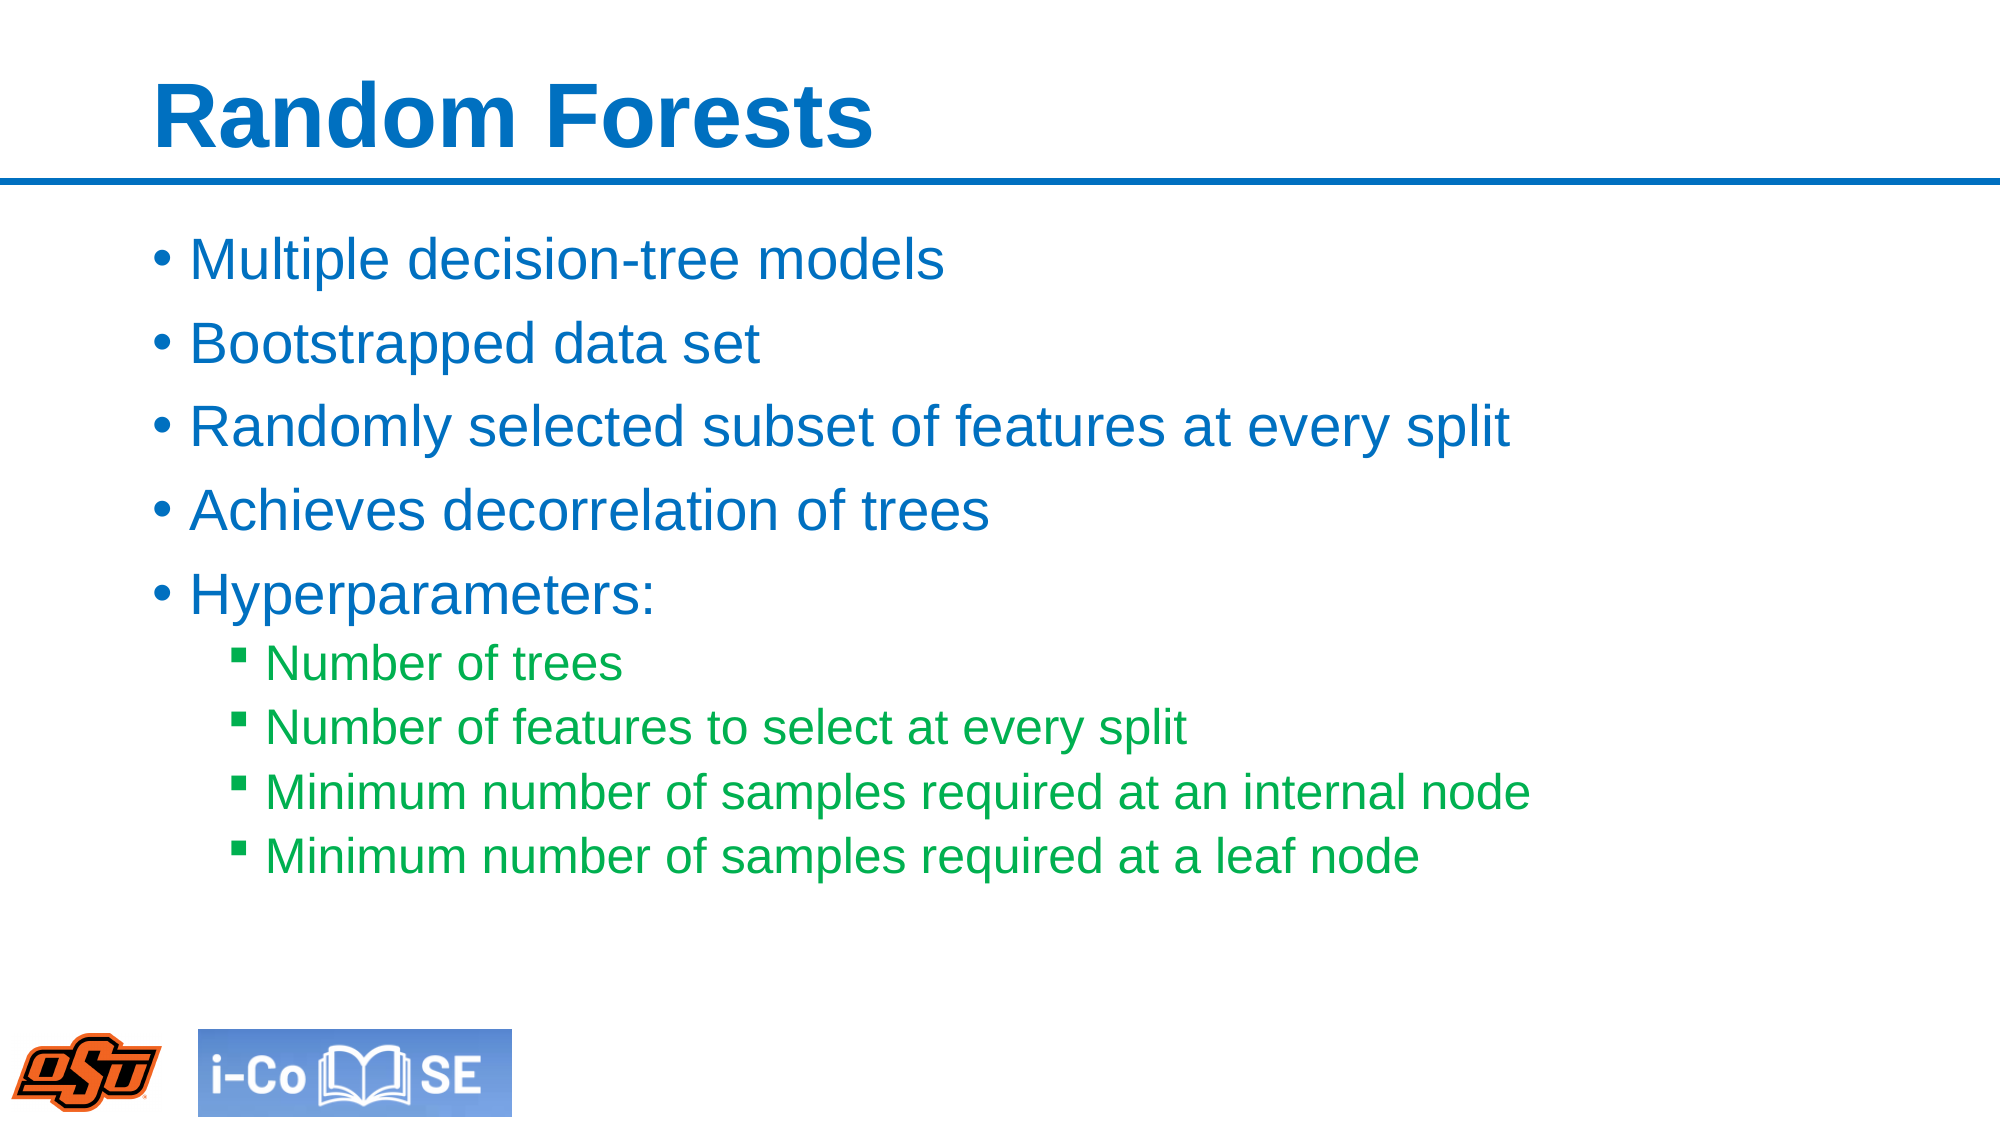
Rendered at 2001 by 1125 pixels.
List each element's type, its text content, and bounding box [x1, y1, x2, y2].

list Multiple decision-tree models Bootstrapped data set Randomly selected subset of features at every split Achieves decorrelation of trees Hyperparameters: Number of trees Number of features to select at every split Minimum number of samples required at an internal node Minimum number of samples required at a leaf node [137, 221, 1863, 997]
picture [198, 1029, 512, 1117]
picture [11, 1033, 162, 1112]
title Random Forests [137, 59, 1863, 177]
